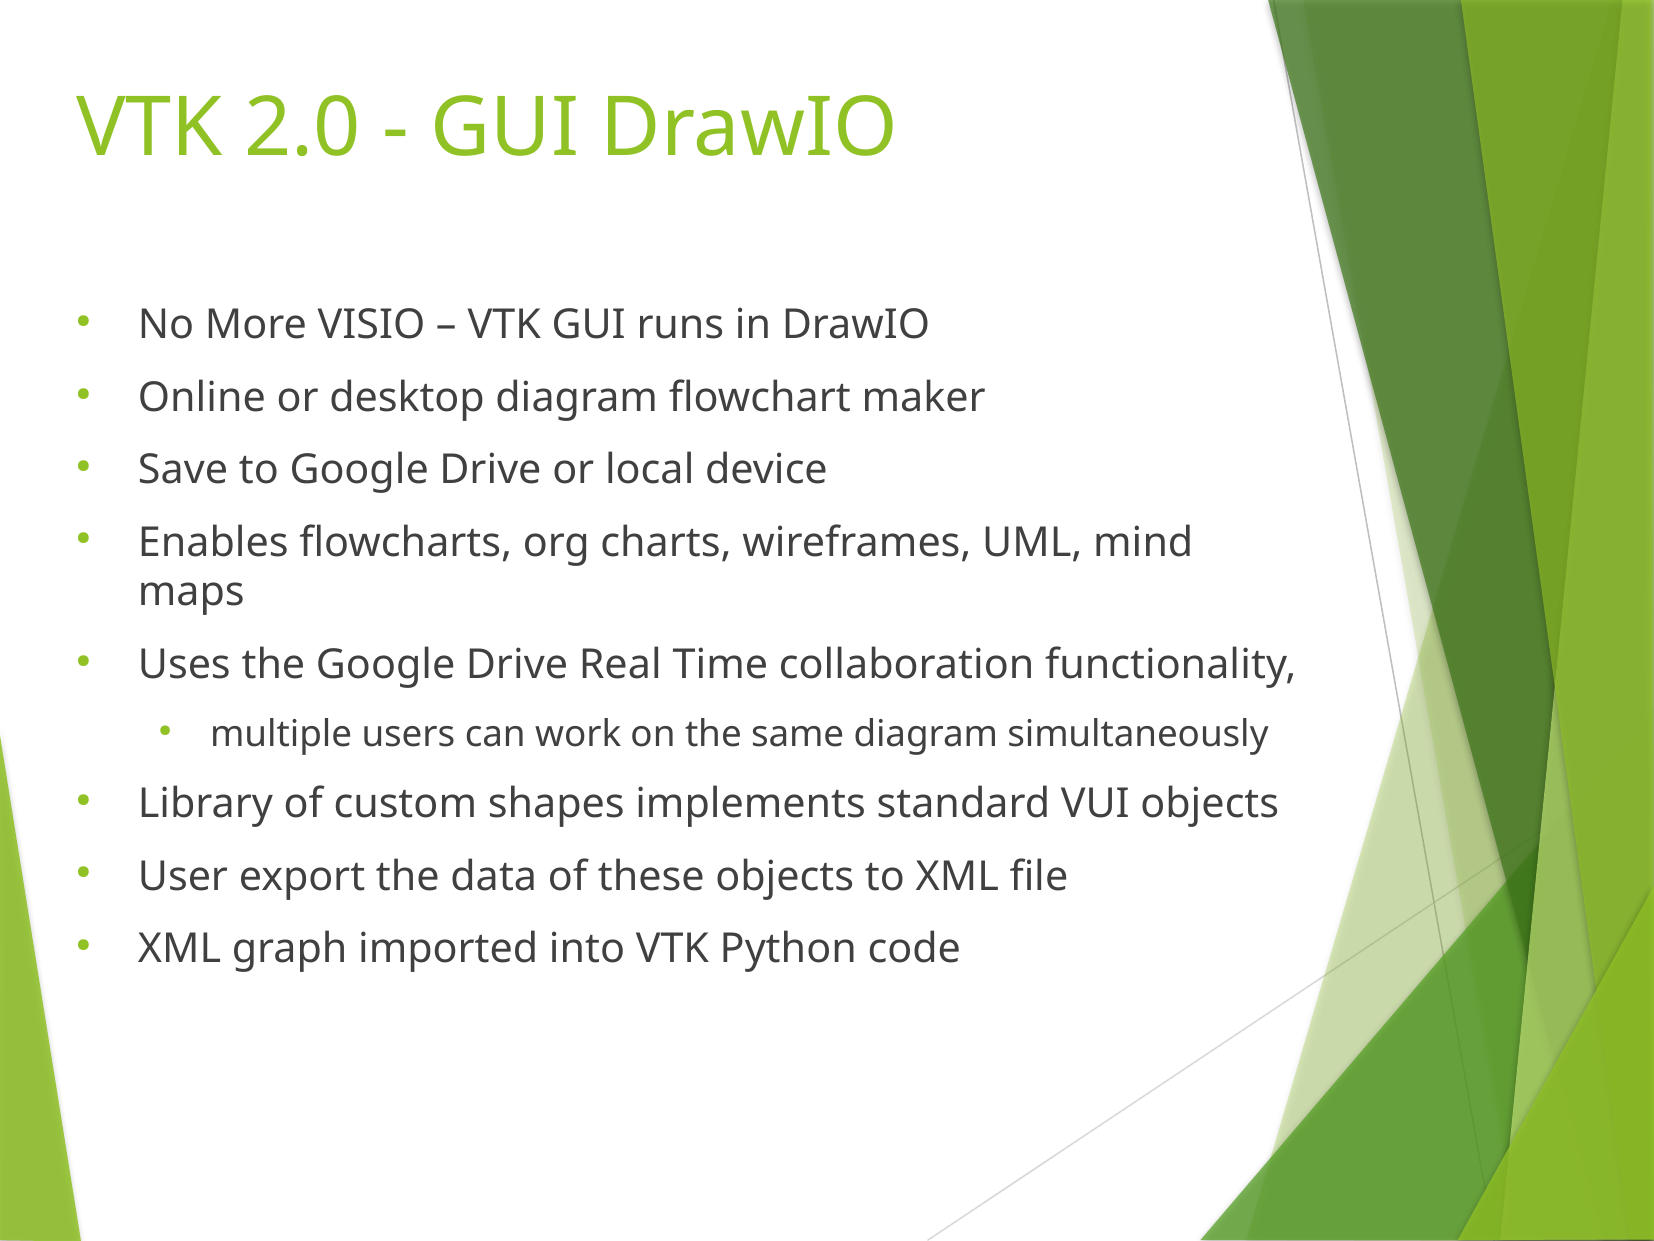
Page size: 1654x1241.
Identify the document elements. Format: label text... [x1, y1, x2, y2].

title VTK 2.0 - GUI DrawIO [60, 65, 1550, 273]
list No More VISIO – VTK GUI runs in DrawIO Online or desktop diagram flowchart maker Save to Google Drive or local device Enables flowcharts, org charts, wireframes, UML, mind maps Uses the Google Drive Real Time collaboration functionality, multiple users can work on the same diagram simultaneously Library of custom shapes implements standard VUI objects User export the data of these objects to XML file XML graph imported into VTK Python code [60, 290, 1319, 1010]
